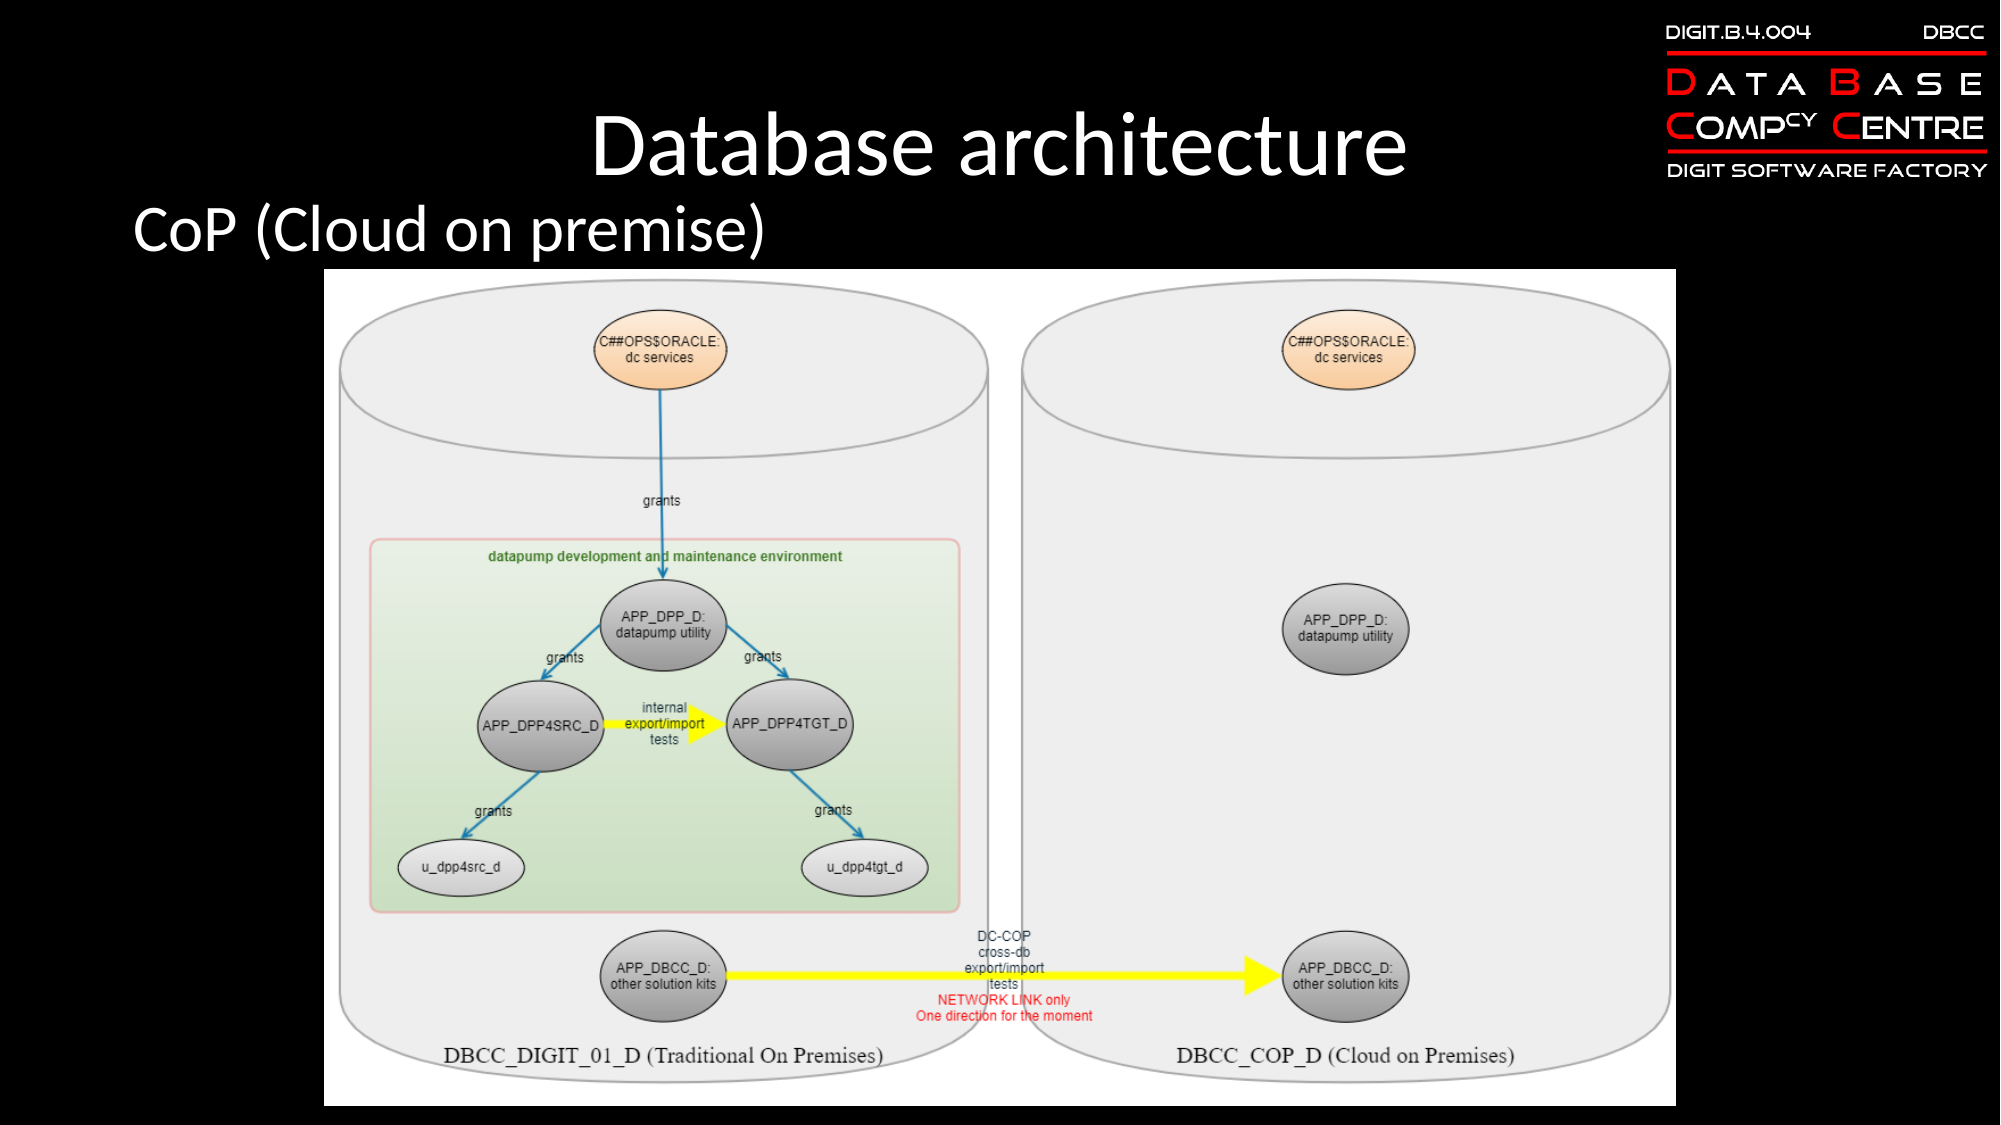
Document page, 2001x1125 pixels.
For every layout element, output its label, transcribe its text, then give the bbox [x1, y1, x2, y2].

title Database architecture [100, 45, 1901, 233]
picture [324, 269, 1676, 1107]
text_box CoP (Cloud on premise) [118, 177, 1468, 277]
picture [1657, 7, 2000, 188]
